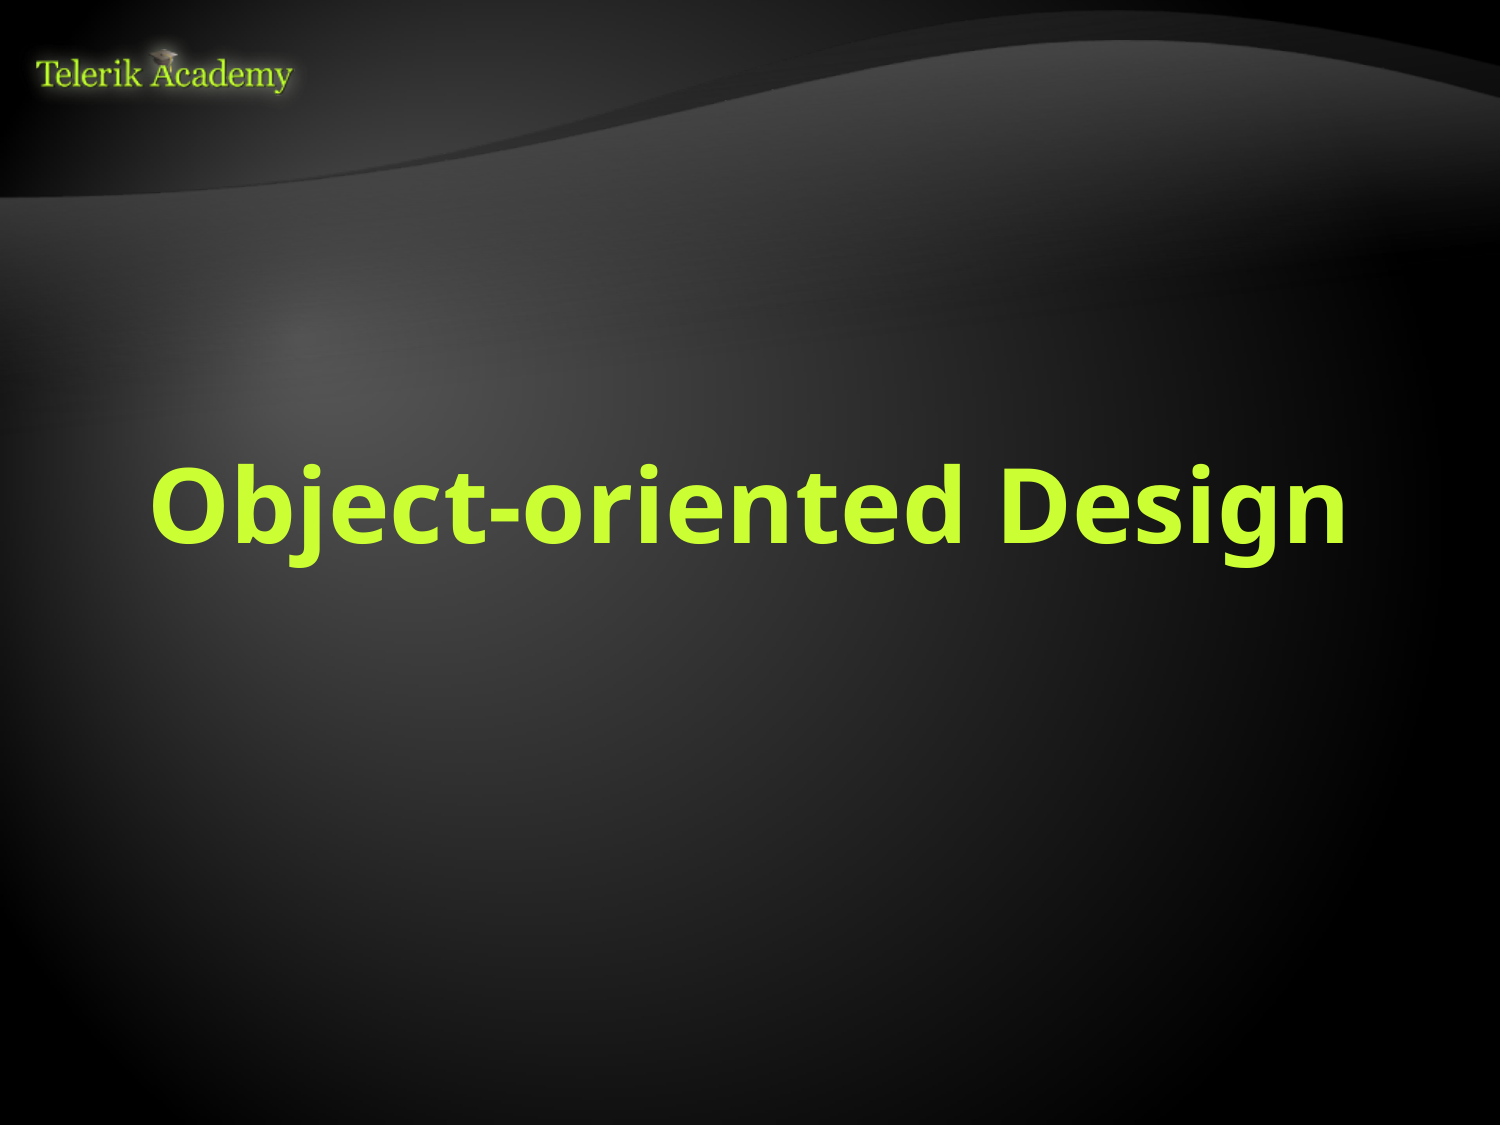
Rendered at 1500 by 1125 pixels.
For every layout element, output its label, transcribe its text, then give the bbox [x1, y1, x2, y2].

title Object-oriented Design [99, 450, 1400, 563]
picture [0, 0, 1500, 1125]
